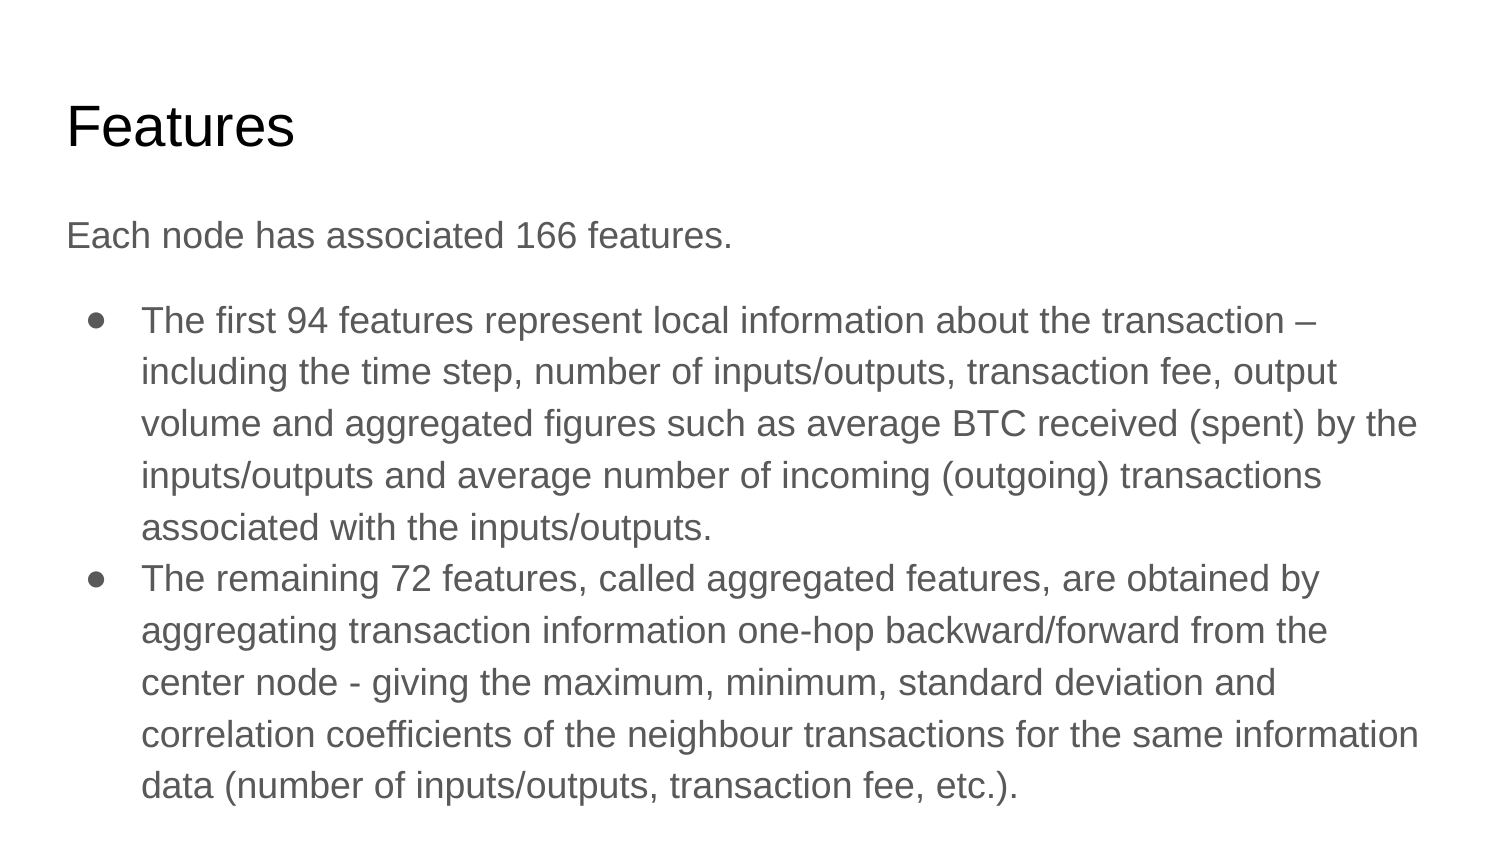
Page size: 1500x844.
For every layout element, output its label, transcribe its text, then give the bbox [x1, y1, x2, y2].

title Features [51, 72, 1449, 167]
list Each node has associated 166 features. The first 94 features represent local information about the transaction – including the time step, number of inputs/outputs, transaction fee, output volume and aggregated figures such as average BTC received (spent) by the inputs/outputs and average number of incoming (outgoing) transactions associated with the inputs/outputs. The remaining 72 features, called aggregated features, are obtained by aggregating transaction information one-hop backward/forward from the center node - giving the maximum, minimum, standard deviation and correlation coefficients of the neighbour transactions for the same information data (number of inputs/outputs, transaction fee, etc.). [51, 189, 1449, 750]
